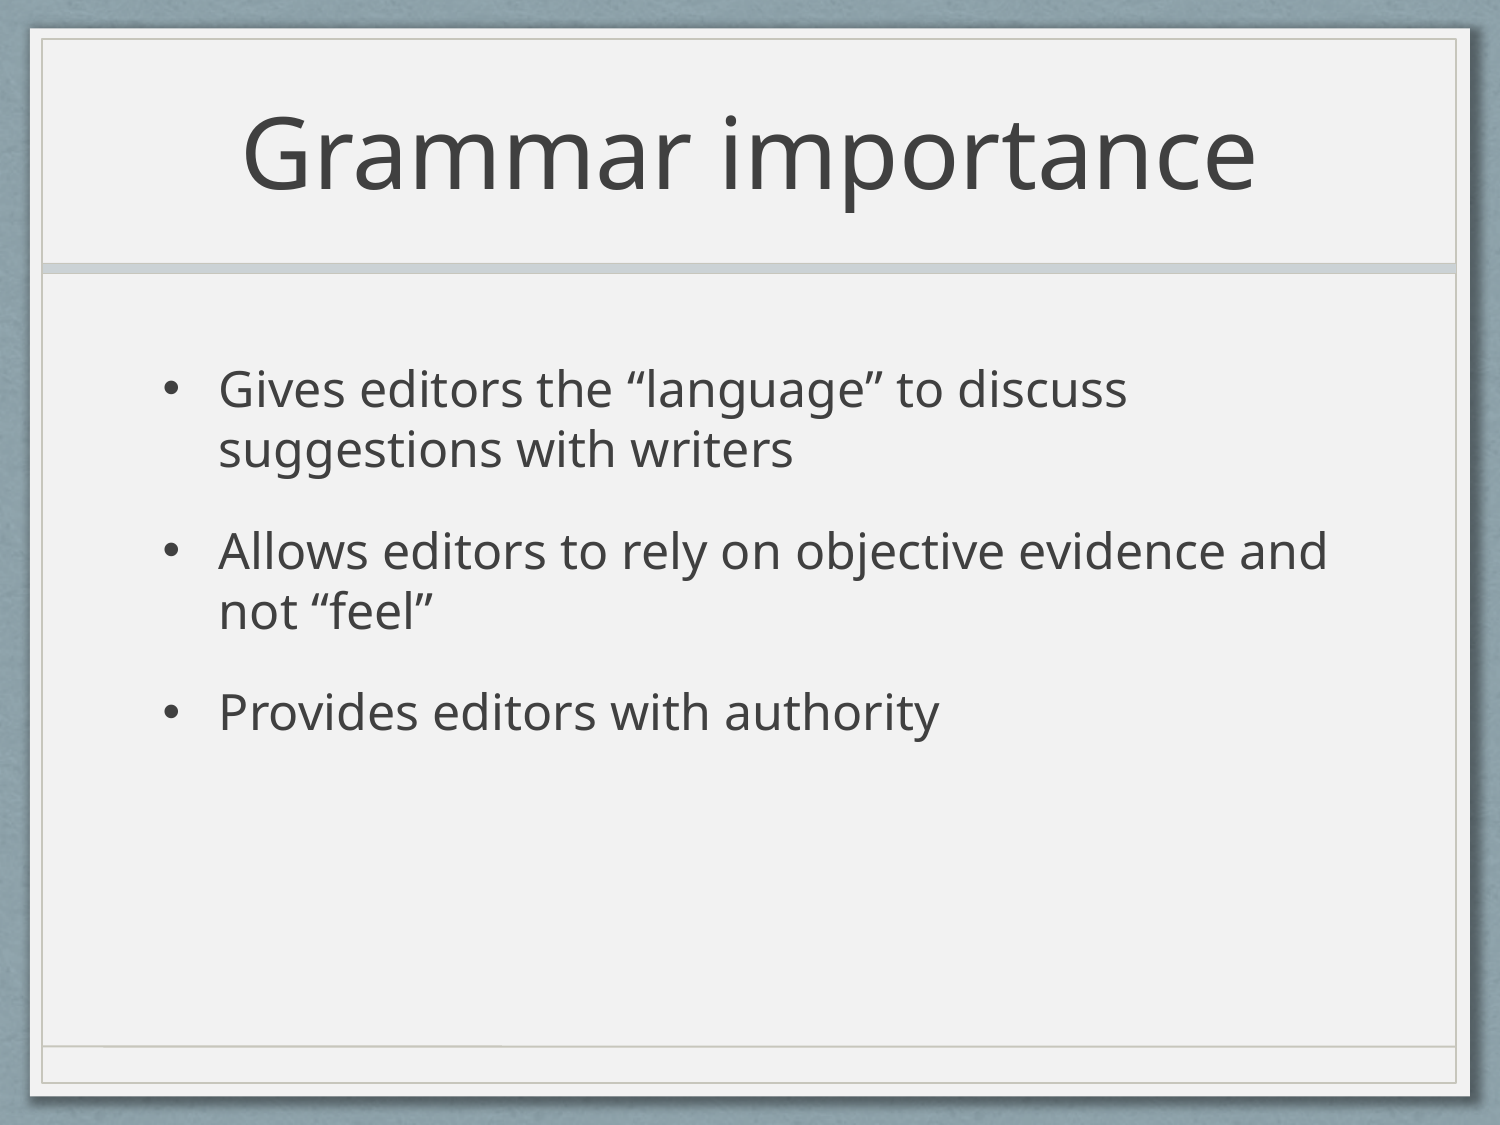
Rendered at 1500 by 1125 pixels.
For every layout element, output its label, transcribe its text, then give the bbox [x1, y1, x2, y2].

title Grammar importance [147, 40, 1353, 260]
list Gives editors the “language” to discuss suggestions with writers Allows editors to rely on objective evidence and not “feel” Provides editors with authority [147, 350, 1353, 995]
